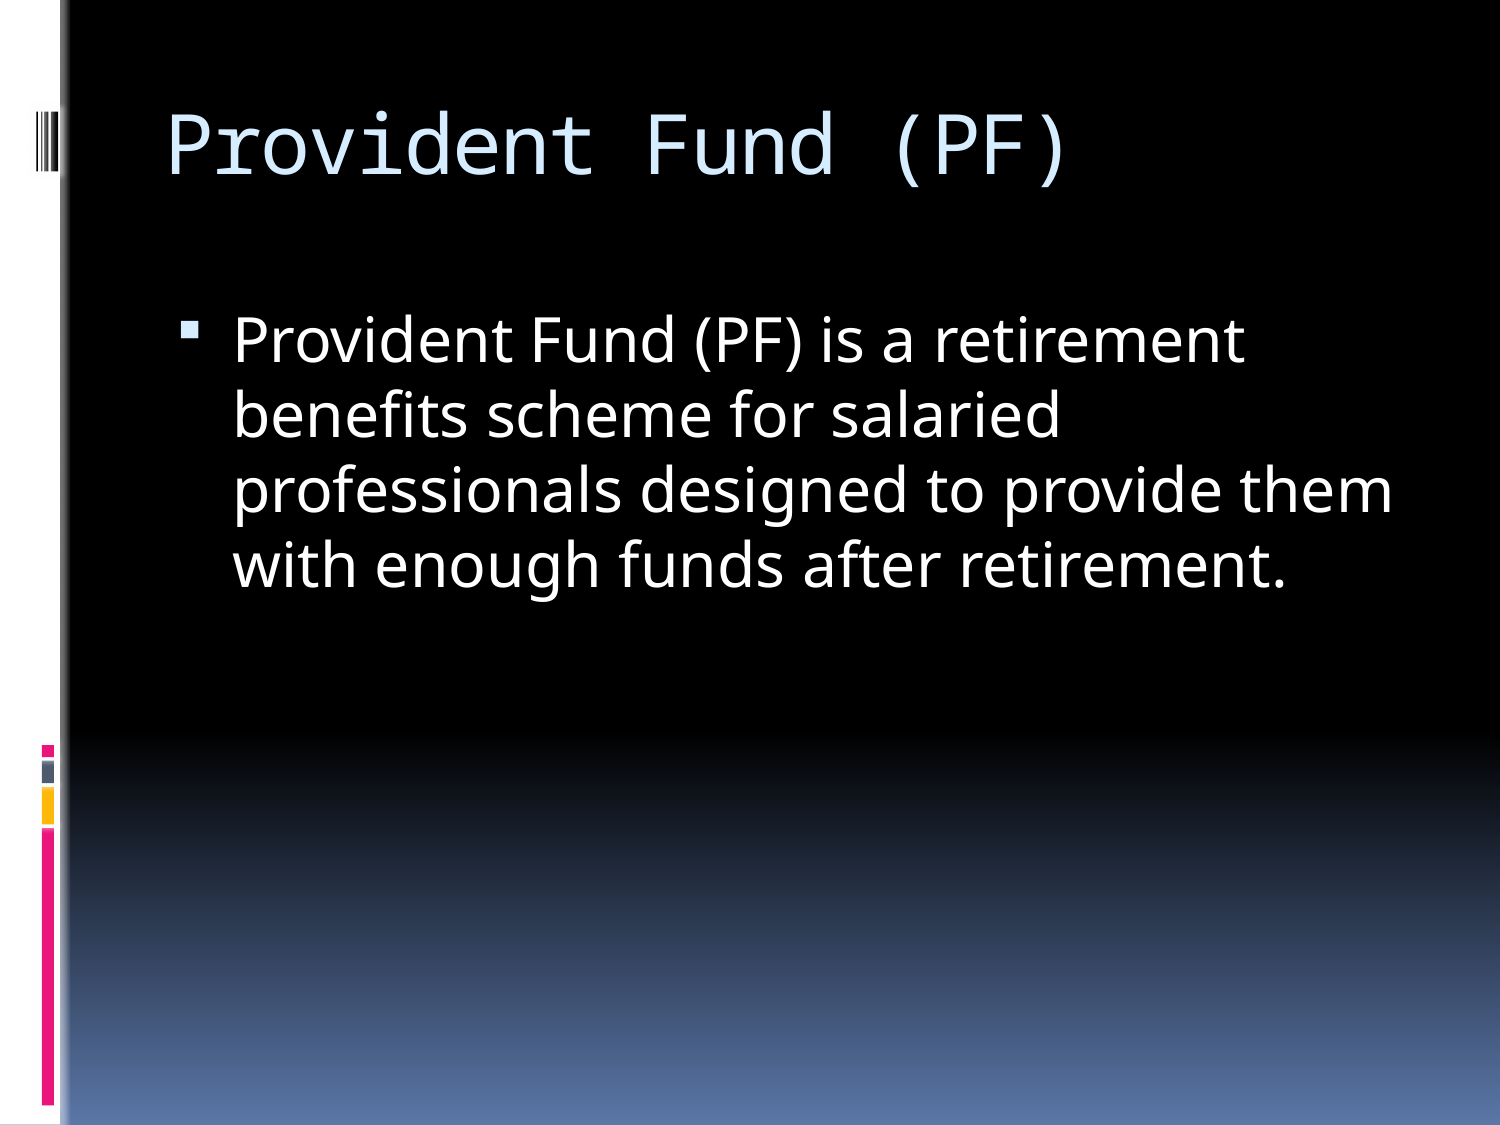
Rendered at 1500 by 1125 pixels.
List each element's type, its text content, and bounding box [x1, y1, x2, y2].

title Provident Fund (PF) [150, 83, 1425, 234]
list Provident Fund (PF) is a retirement benefits scheme for salaried professionals designed to provide them with enough funds after retirement. [150, 292, 1425, 1043]
